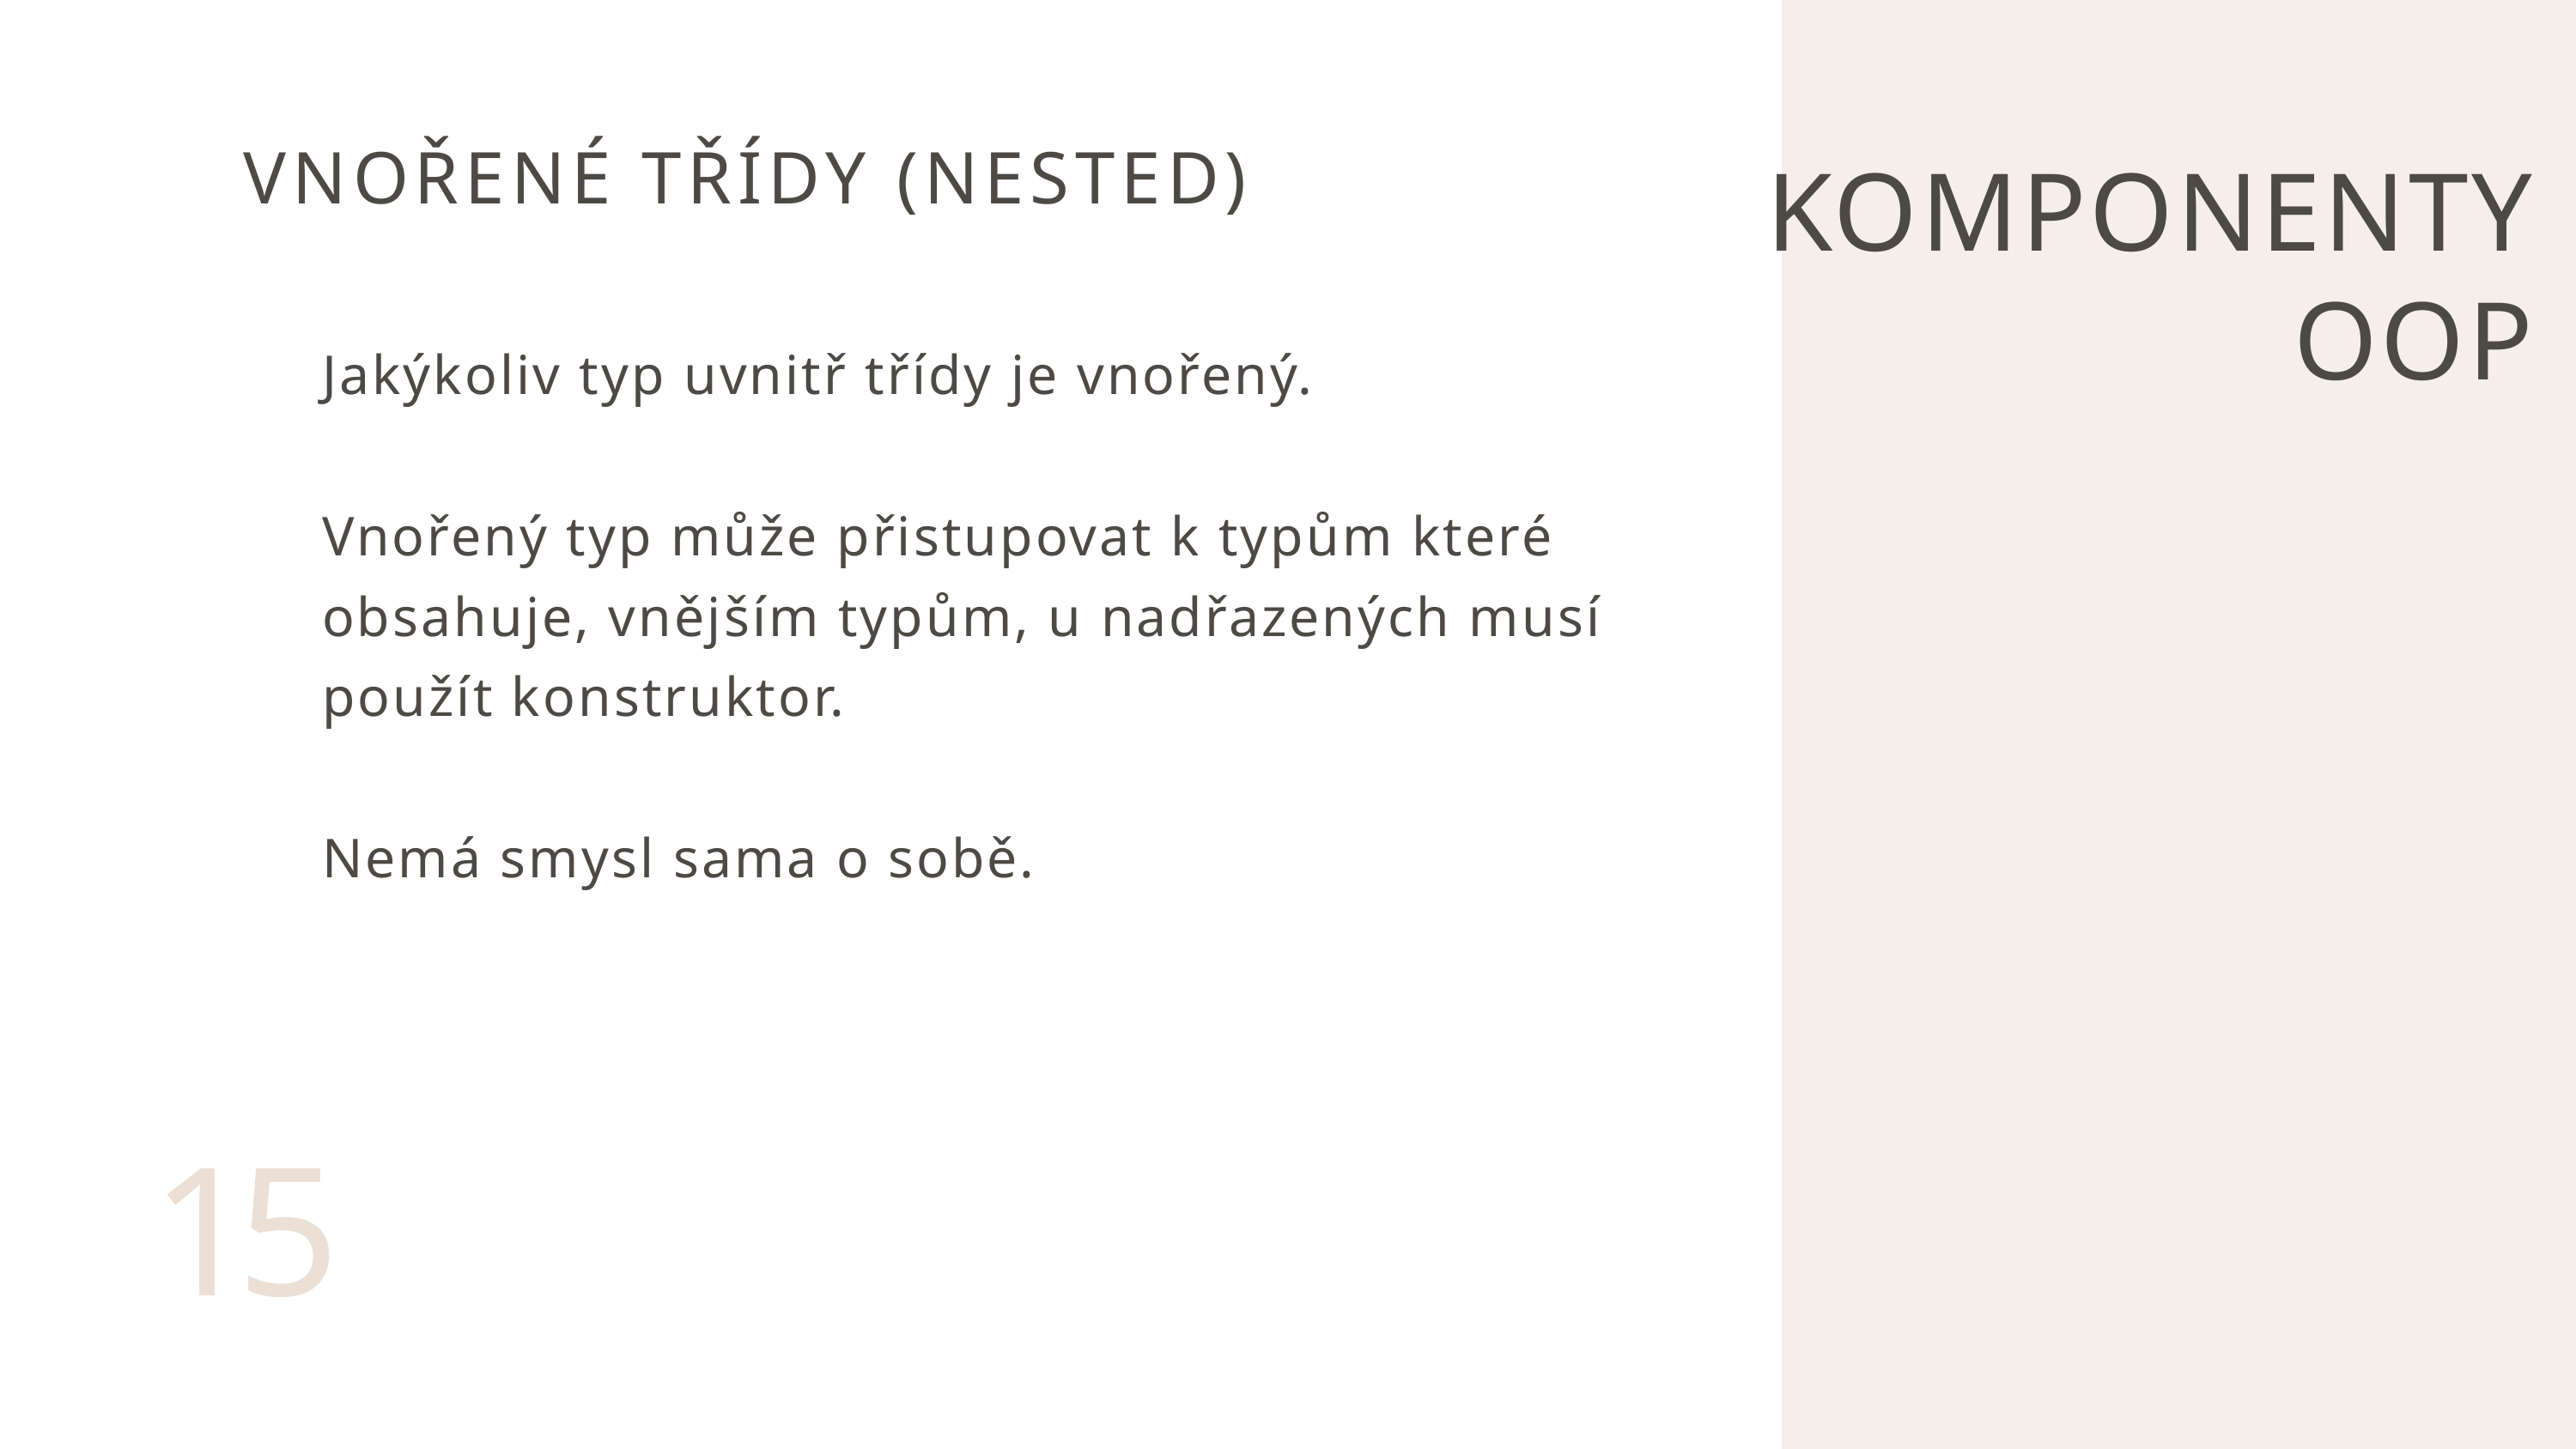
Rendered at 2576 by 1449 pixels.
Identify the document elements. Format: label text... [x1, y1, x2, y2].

text_box 15 [142, 1142, 349, 1332]
text_box KOMPONENTY OOP [1664, 143, 2533, 402]
text_box Jakýkoliv typ uvnitř třídy je vnořený. Vnořený typ může přistupovat k typům které obsahuje, vnějším typům, u nadřazených musí použít konstruktor. Nemá smysl sama o sobě. [321, 324, 1739, 889]
text_box VNOŘENÉ TŘÍDY (NESTED) [243, 144, 1342, 218]
text_box [1782, 0, 2576, 1449]
